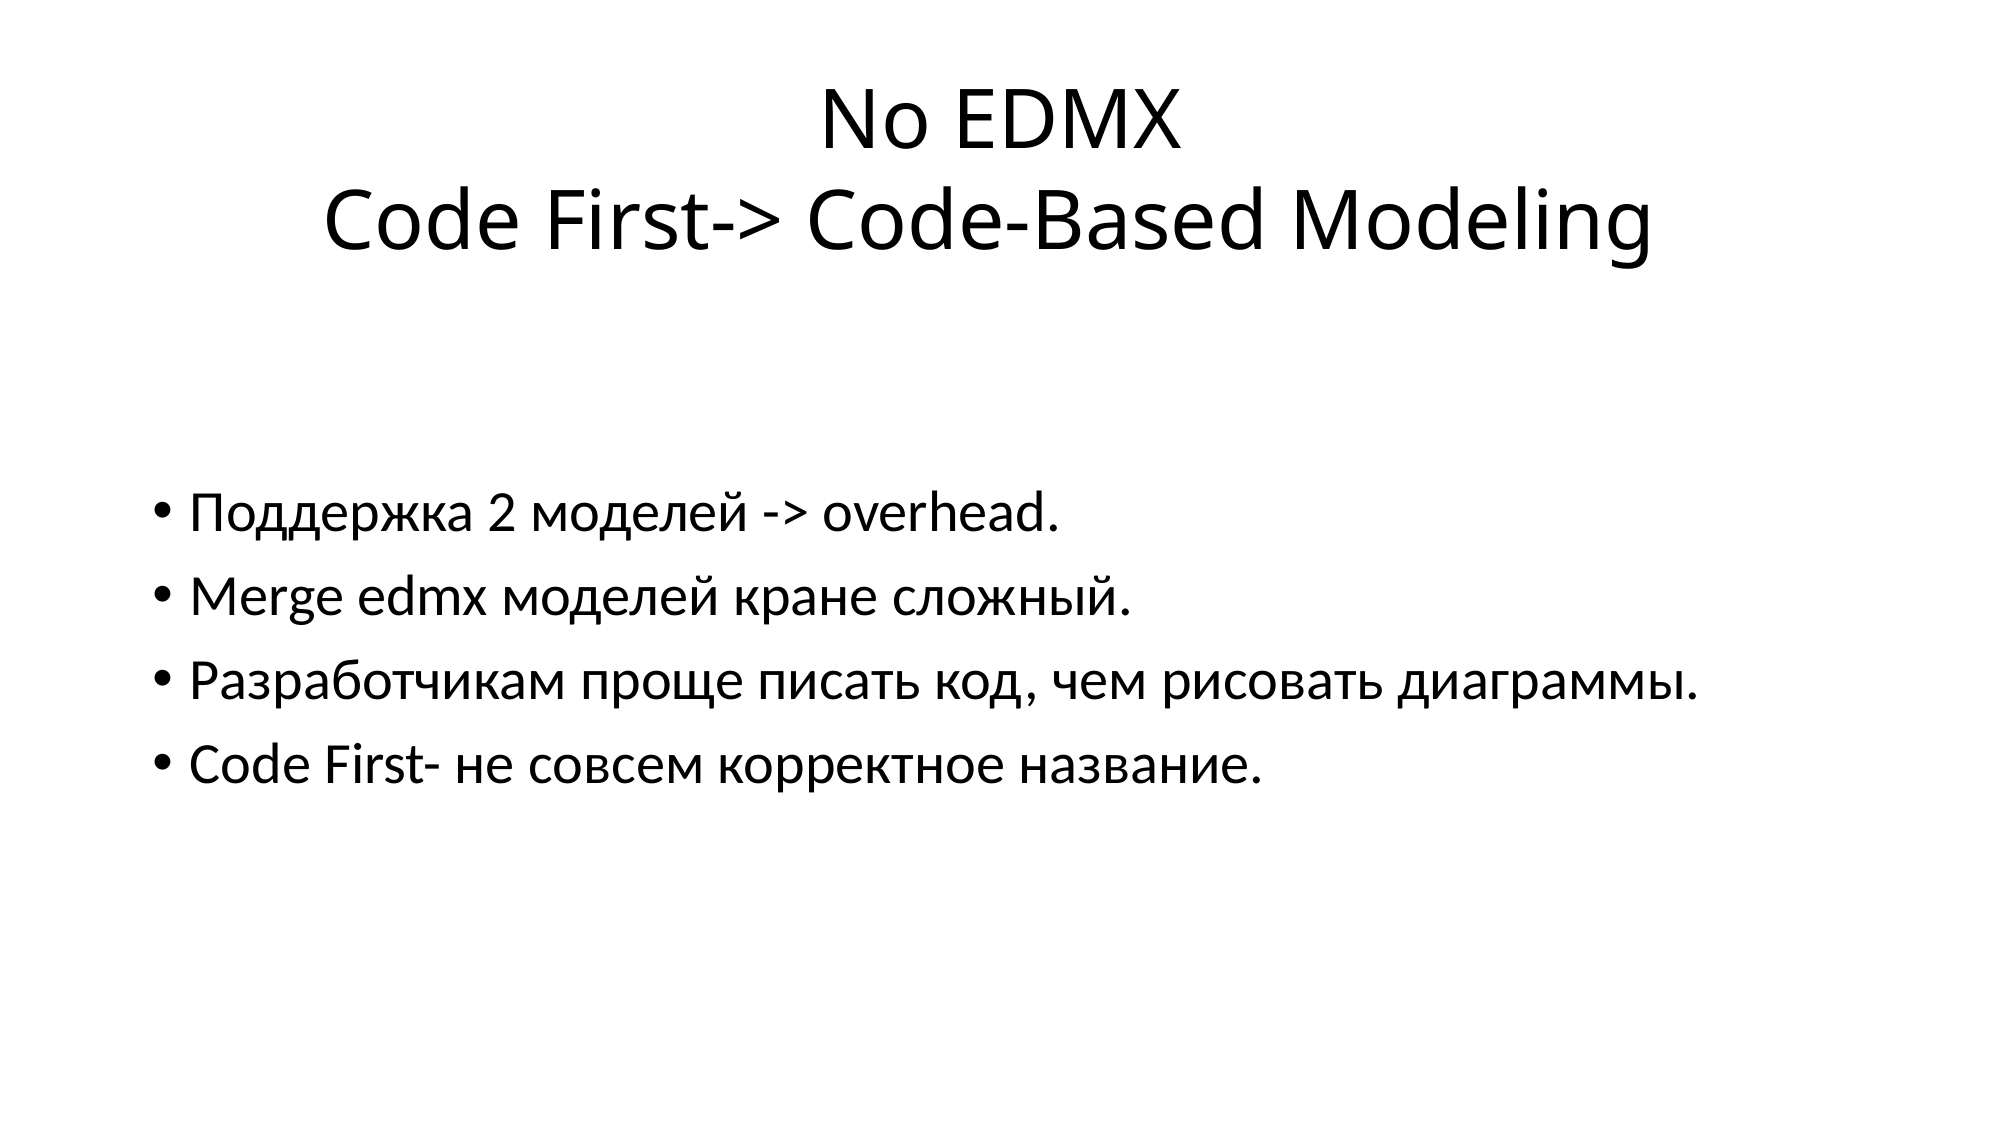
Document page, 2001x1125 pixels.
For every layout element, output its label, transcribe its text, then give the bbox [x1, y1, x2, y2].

list Поддержка 2 моделей -> overhead. Merge edmx моделей кране сложный. Разработчикам проще писать код, чем рисовать диаграммы. Code First- не совсем корректное название. [137, 299, 1863, 1014]
title No EDMX Code First-> Code-Based Modeling [137, 59, 1863, 278]
